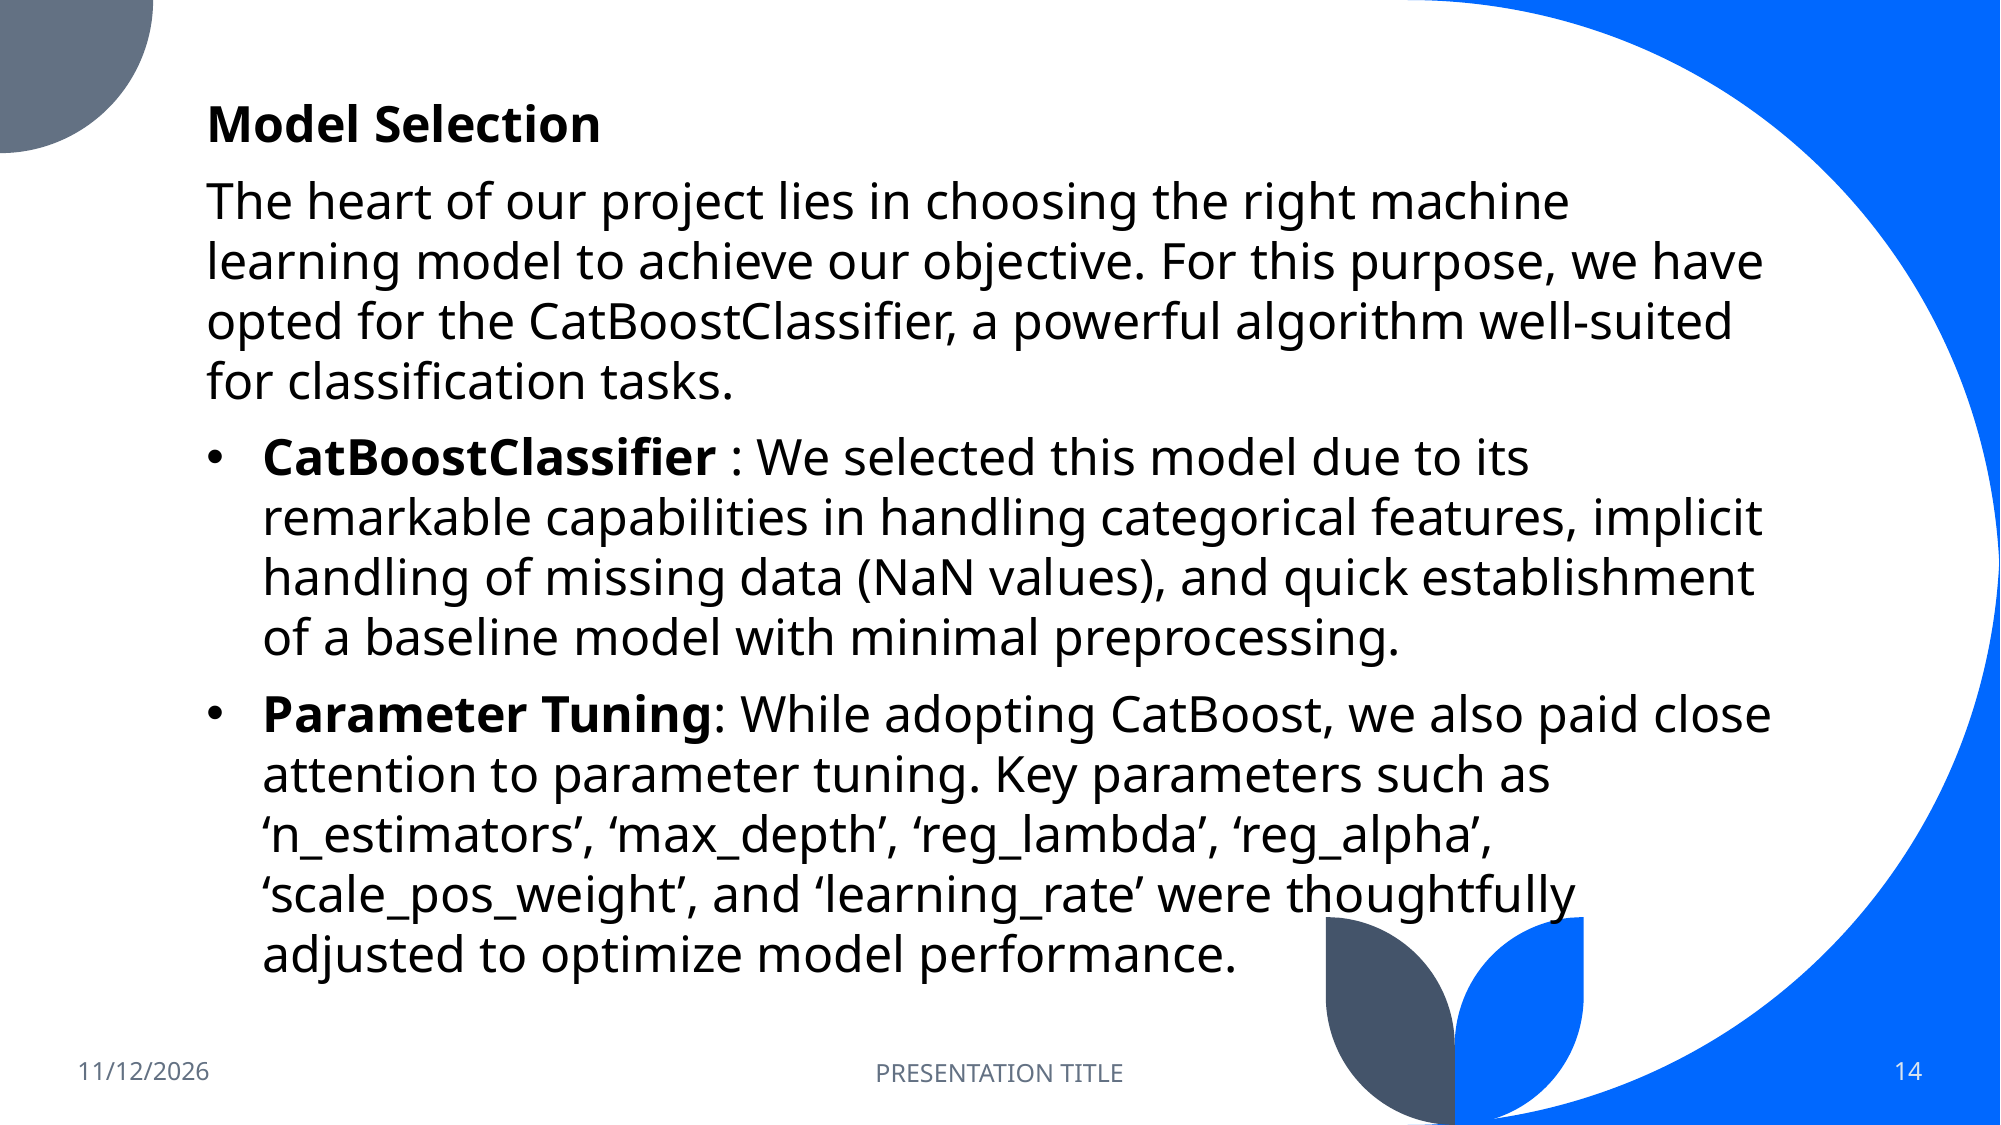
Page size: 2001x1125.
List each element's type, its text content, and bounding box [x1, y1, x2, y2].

footer PRESENTATION TITLE [662, 1042, 1338, 1103]
list Model Selection The heart of our project lies in choosing the right machine learning model to achieve our objective. For this purpose, we have opted for the CatBoostClassifier, a powerful algorithm well-suited for classification tasks. CatBoostClassifier : We selected this model due to its remarkable capabilities in handling categorical features, implicit handling of missing data (NaN values), and quick establishment of a baseline model with minimal preprocessing. Parameter Tuning: While adopting CatBoost, we also paid close attention to parameter tuning. Key parameters such as ‘n_estimators’, ‘max_depth’, ‘reg_lambda’, ‘reg_alpha’, ‘scale_pos_weight’, and ‘learning_rate’ were thoughtfully adjusted to optimize model performance. [191, 85, 1796, 1008]
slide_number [62, 1042, 513, 1103]
slide_number 14 [1665, 1042, 1938, 1103]
